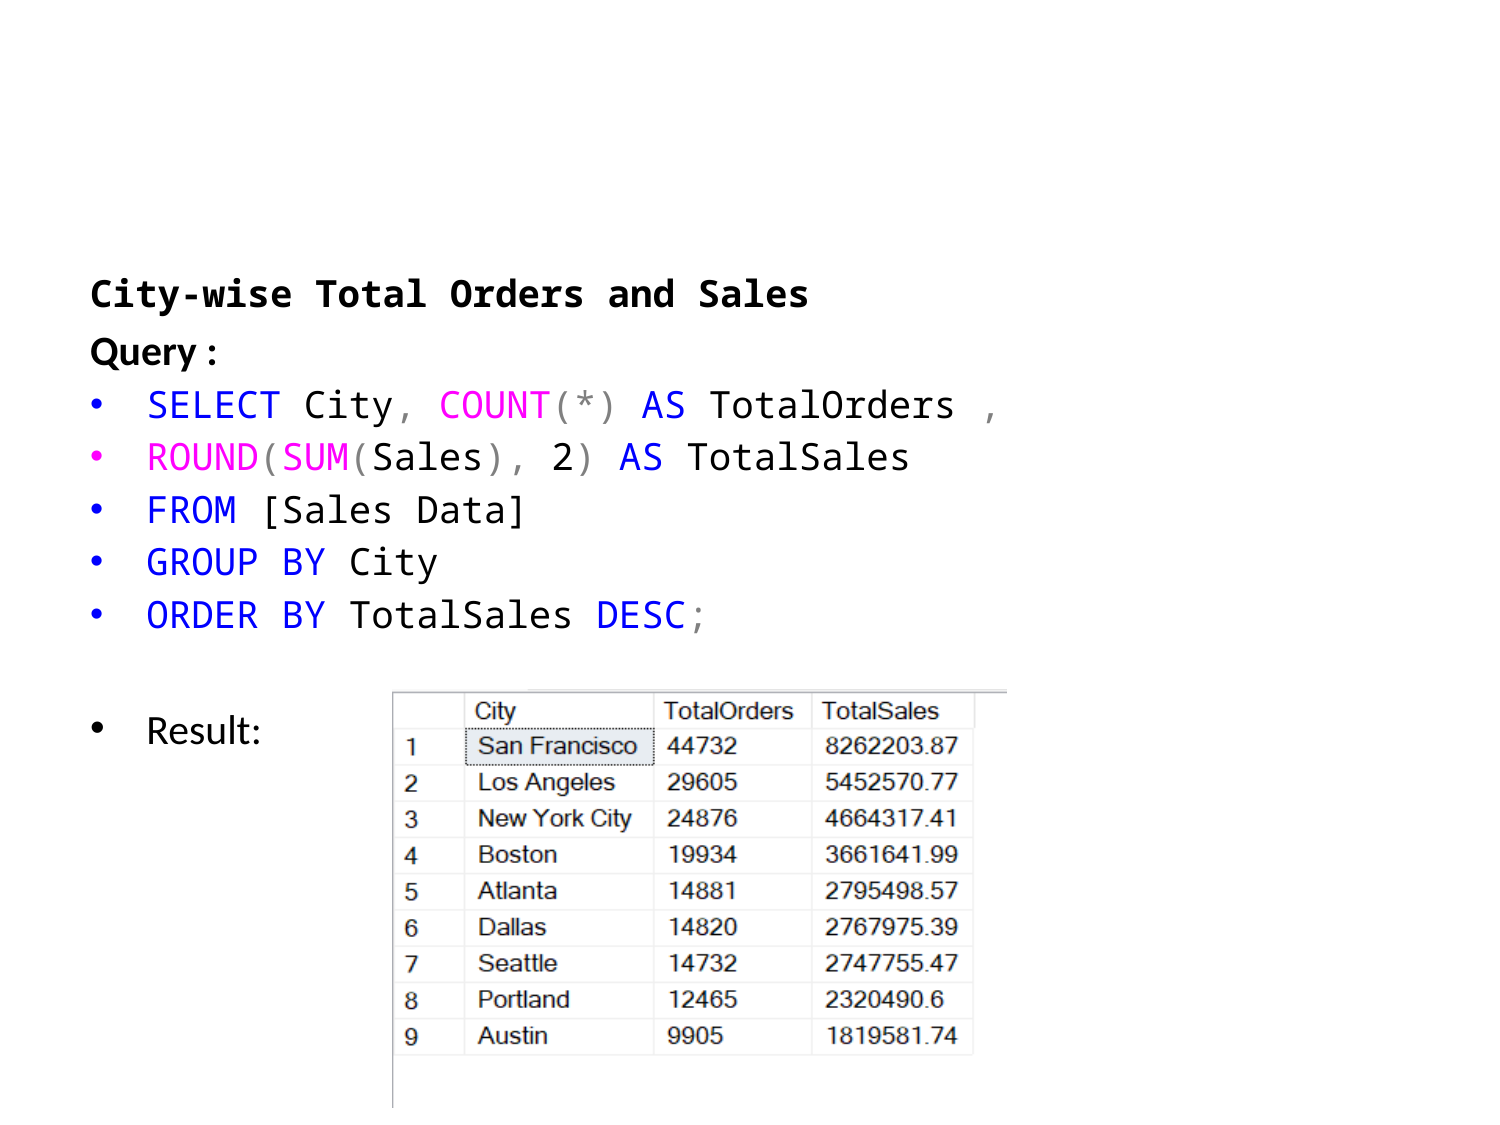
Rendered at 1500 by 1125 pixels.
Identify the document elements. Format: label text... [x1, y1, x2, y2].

list City-wise Total Orders and Sales Query : SELECT City, COUNT(*) AS TotalOrders , ROUND(SUM(Sales), 2) AS TotalSales FROM [Sales Data] GROUP BY City ORDER BY TotalSales DESC; Result: [75, 262, 1425, 1005]
picture [391, 688, 1007, 1109]
